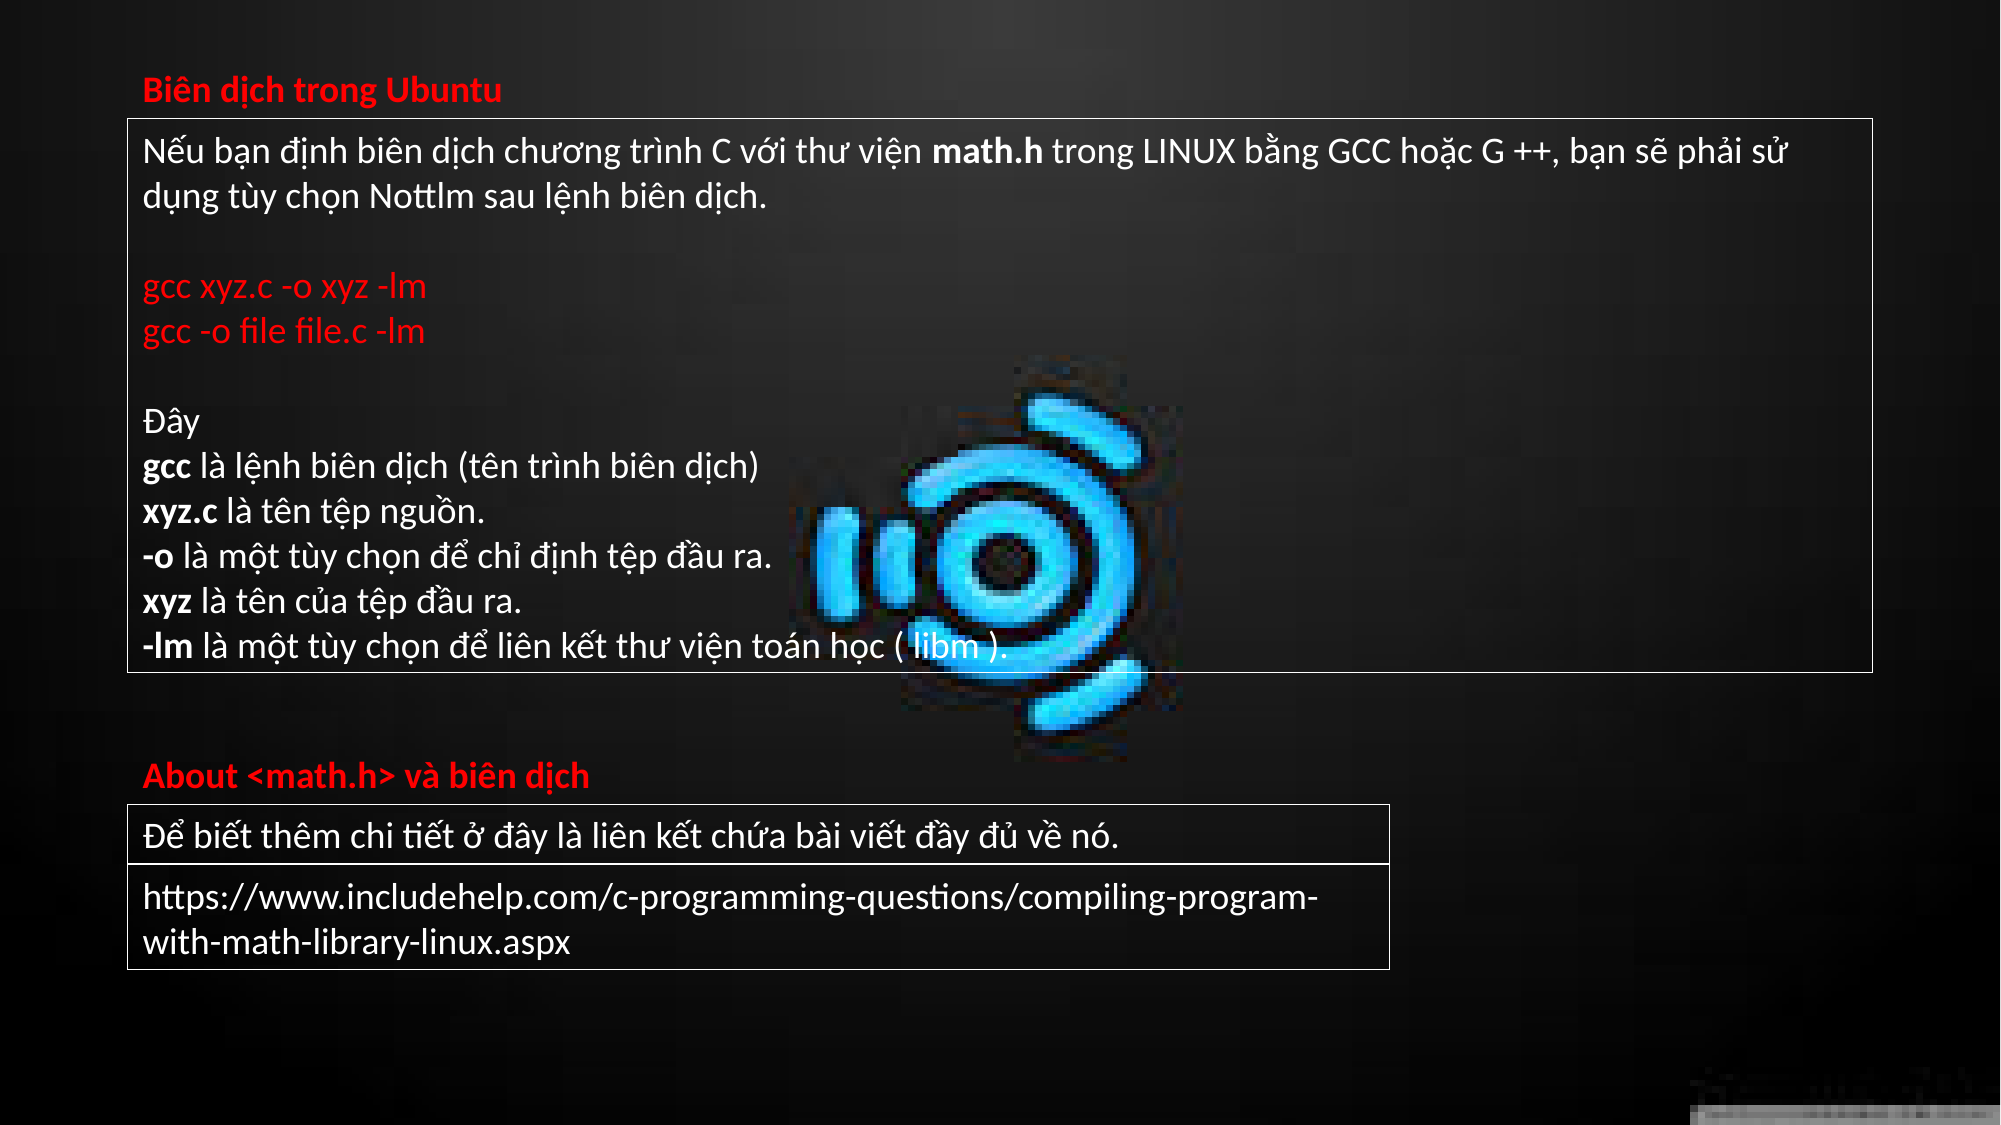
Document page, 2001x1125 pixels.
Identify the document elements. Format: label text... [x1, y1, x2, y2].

text_box https://www.includehelp.com/c-programming-questions/compiling-program-with-math-library-linux.aspx [127, 864, 1390, 970]
text_box About <math.h> và biên dịch [127, 743, 801, 804]
text_box Để biết thêm chi tiết ở đây là liên kết chứa bài viết đầy đủ về nó. [127, 804, 1390, 864]
text_box Nếu bạn định biên dịch chương trình C với thư viện math.h trong LINUX bằng GCC hoặc G ++, bạn sẽ phải sử dụng tùy chọn Nottlm sau lệnh biên dịch. gcc xyz.c -o xyz -lm gcc -o file file.c -lm Đây gcc là lệnh biên dịch (tên trình biên dịch) xyz.c là tên tệp nguồn. -o là một tùy chọn để chỉ định tệp đầu ra. xyz là tên của tệp đầu ra. -lm là một tùy chọn để liên kết thư viện toán học ( libm ). [127, 118, 1873, 673]
picture [0, 0, 2001, 1125]
text_box Biên dịch trong Ubuntu [127, 57, 664, 118]
